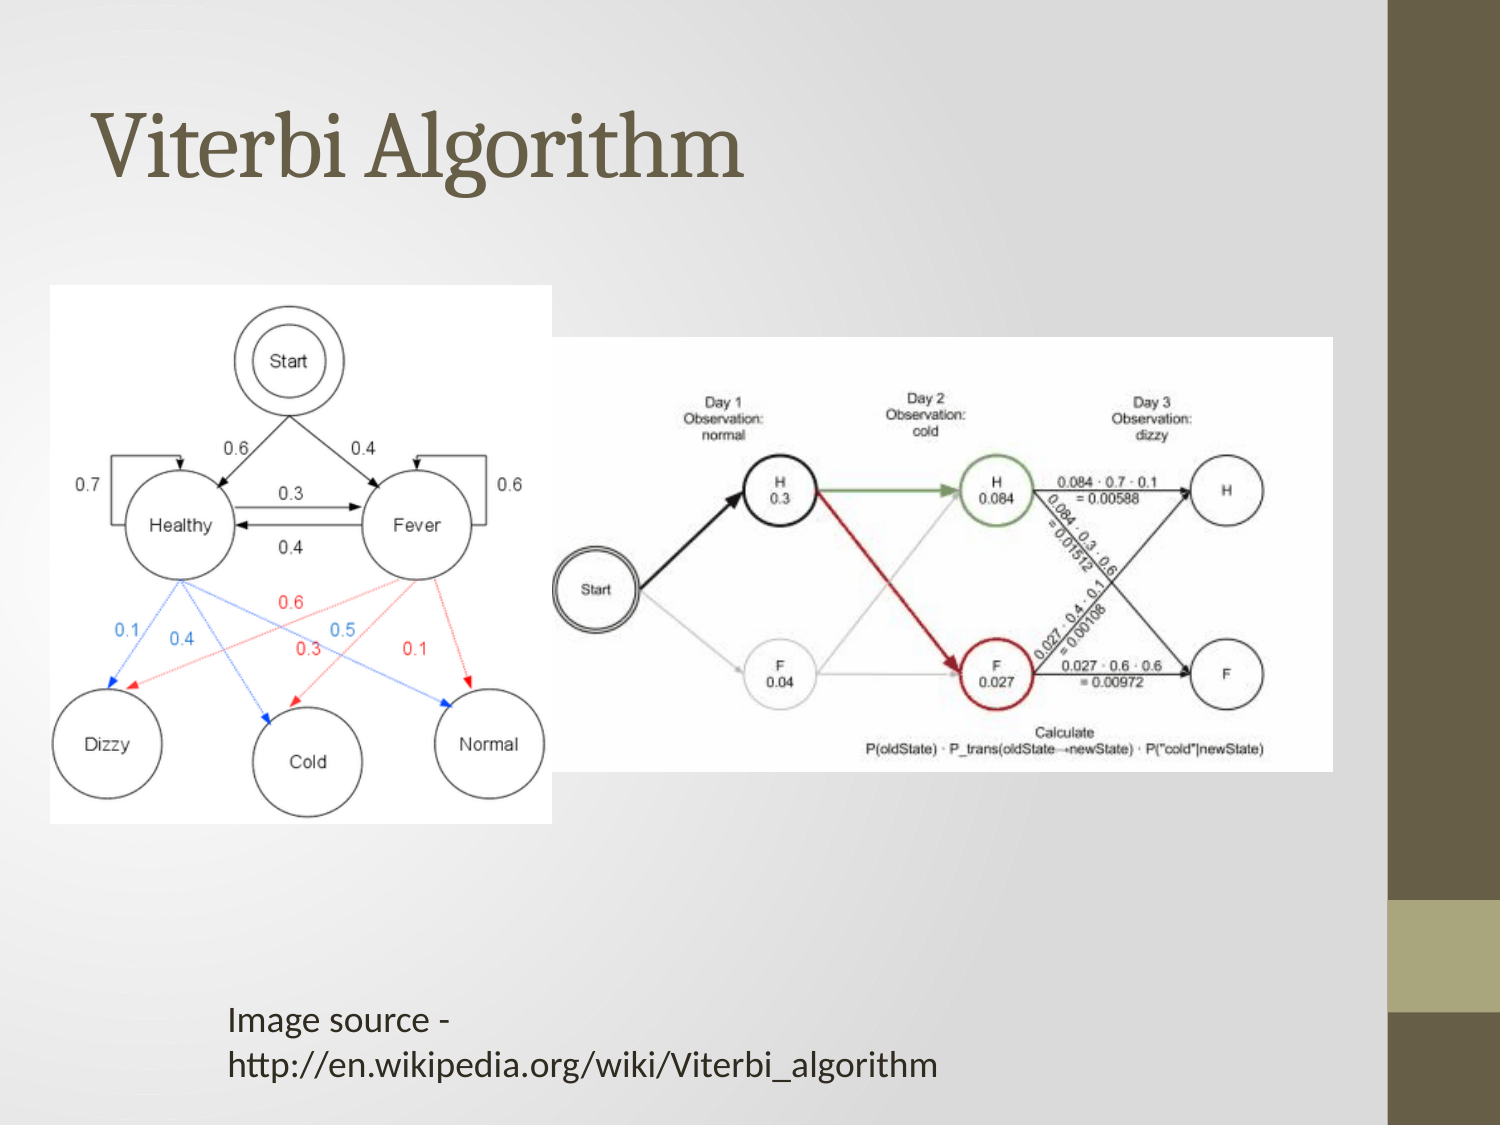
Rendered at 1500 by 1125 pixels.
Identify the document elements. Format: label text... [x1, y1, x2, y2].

text_box Image source - http://en.wikipedia.org/wiki/Viterbi_algorithm [212, 987, 1150, 1093]
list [49, 285, 553, 824]
title Viterbi Algorithm [75, 45, 1325, 233]
picture [553, 336, 1333, 772]
